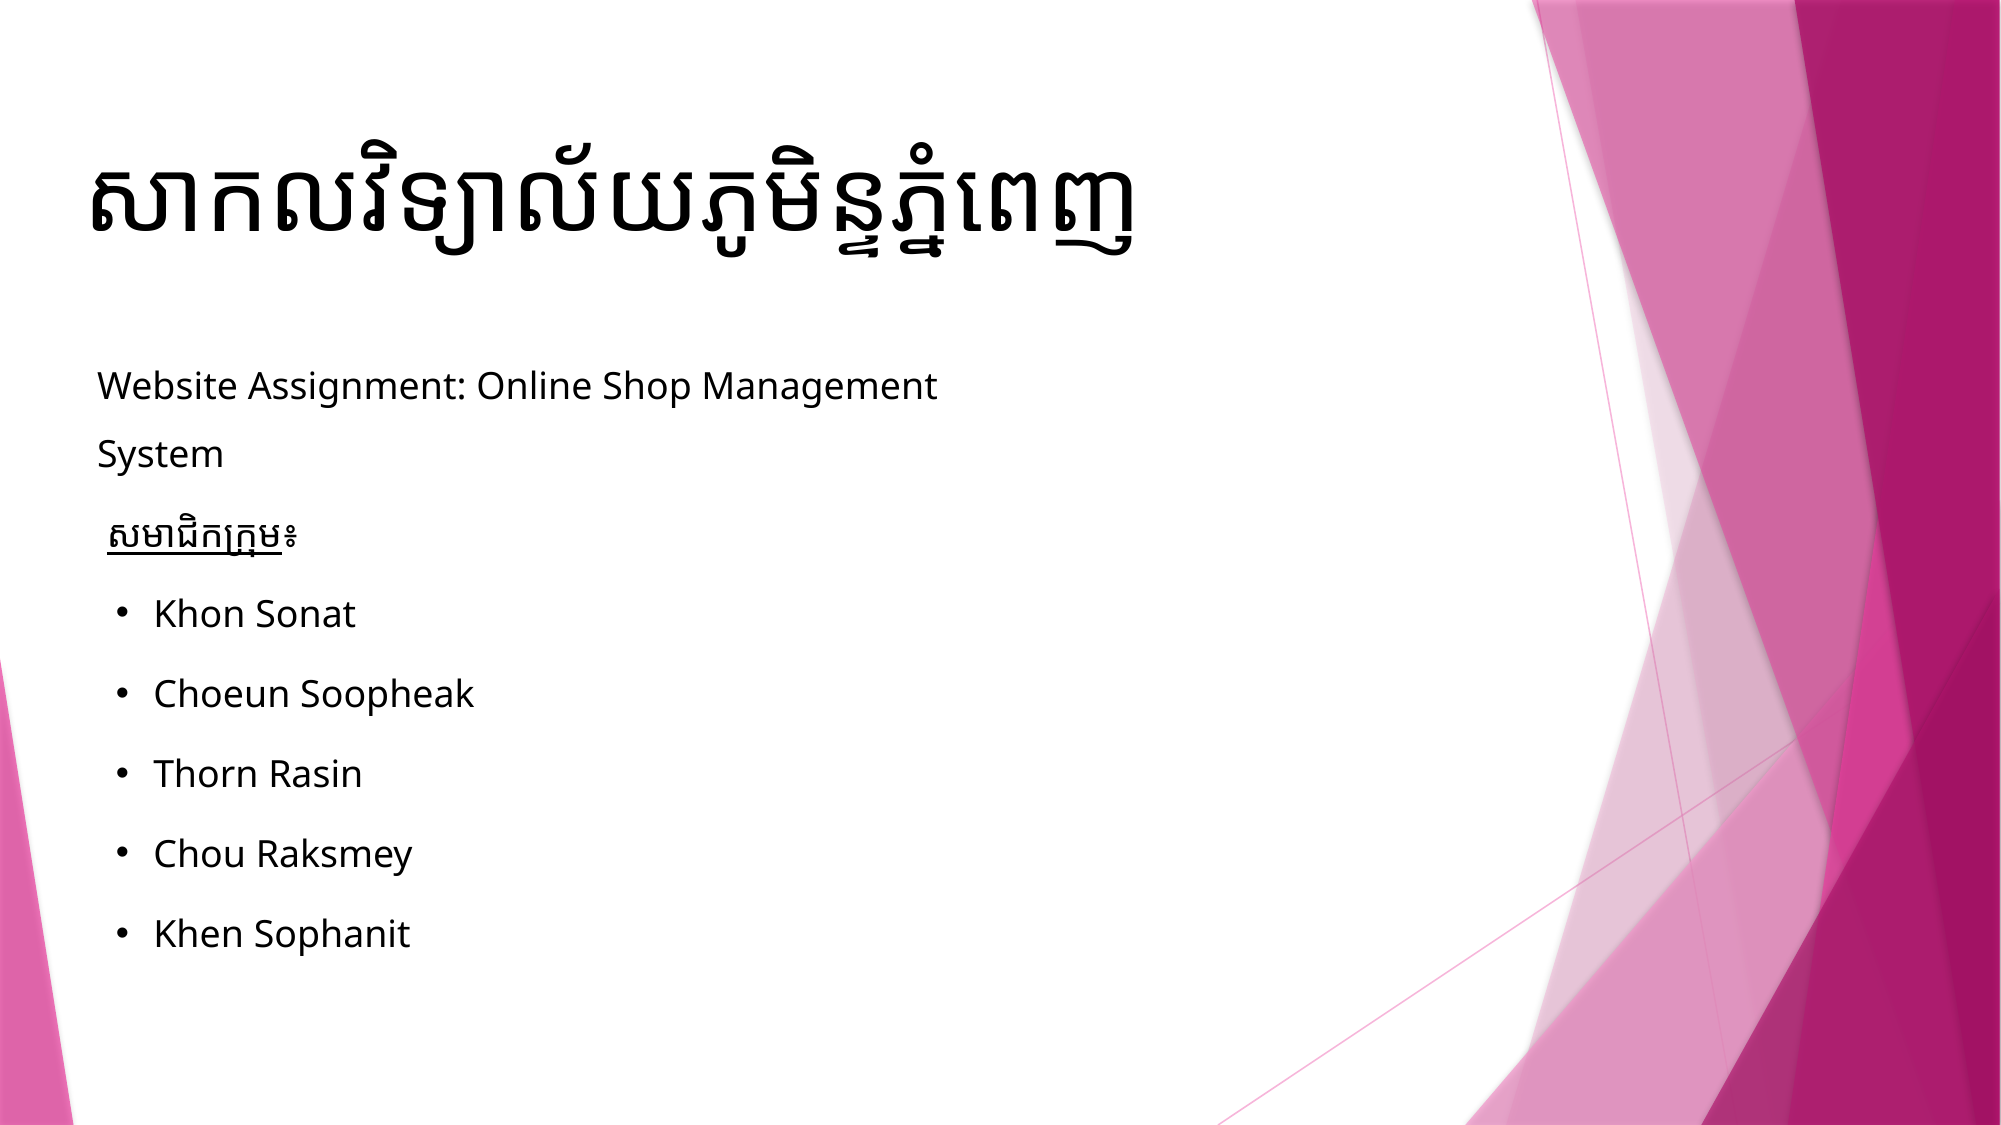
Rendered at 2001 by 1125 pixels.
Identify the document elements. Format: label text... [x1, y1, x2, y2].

text_box Website Assignment: Online Shop Management System សមាជិកក្រុម៖ Khon Sonat Choeun Soopheak Thorn Rasin Chou Raksmey Khen Sophanit [82, 332, 1083, 962]
text_box សាកលវិទ្យាល័យភូមិន្ទភ្នំពេញ [68, 65, 1814, 333]
